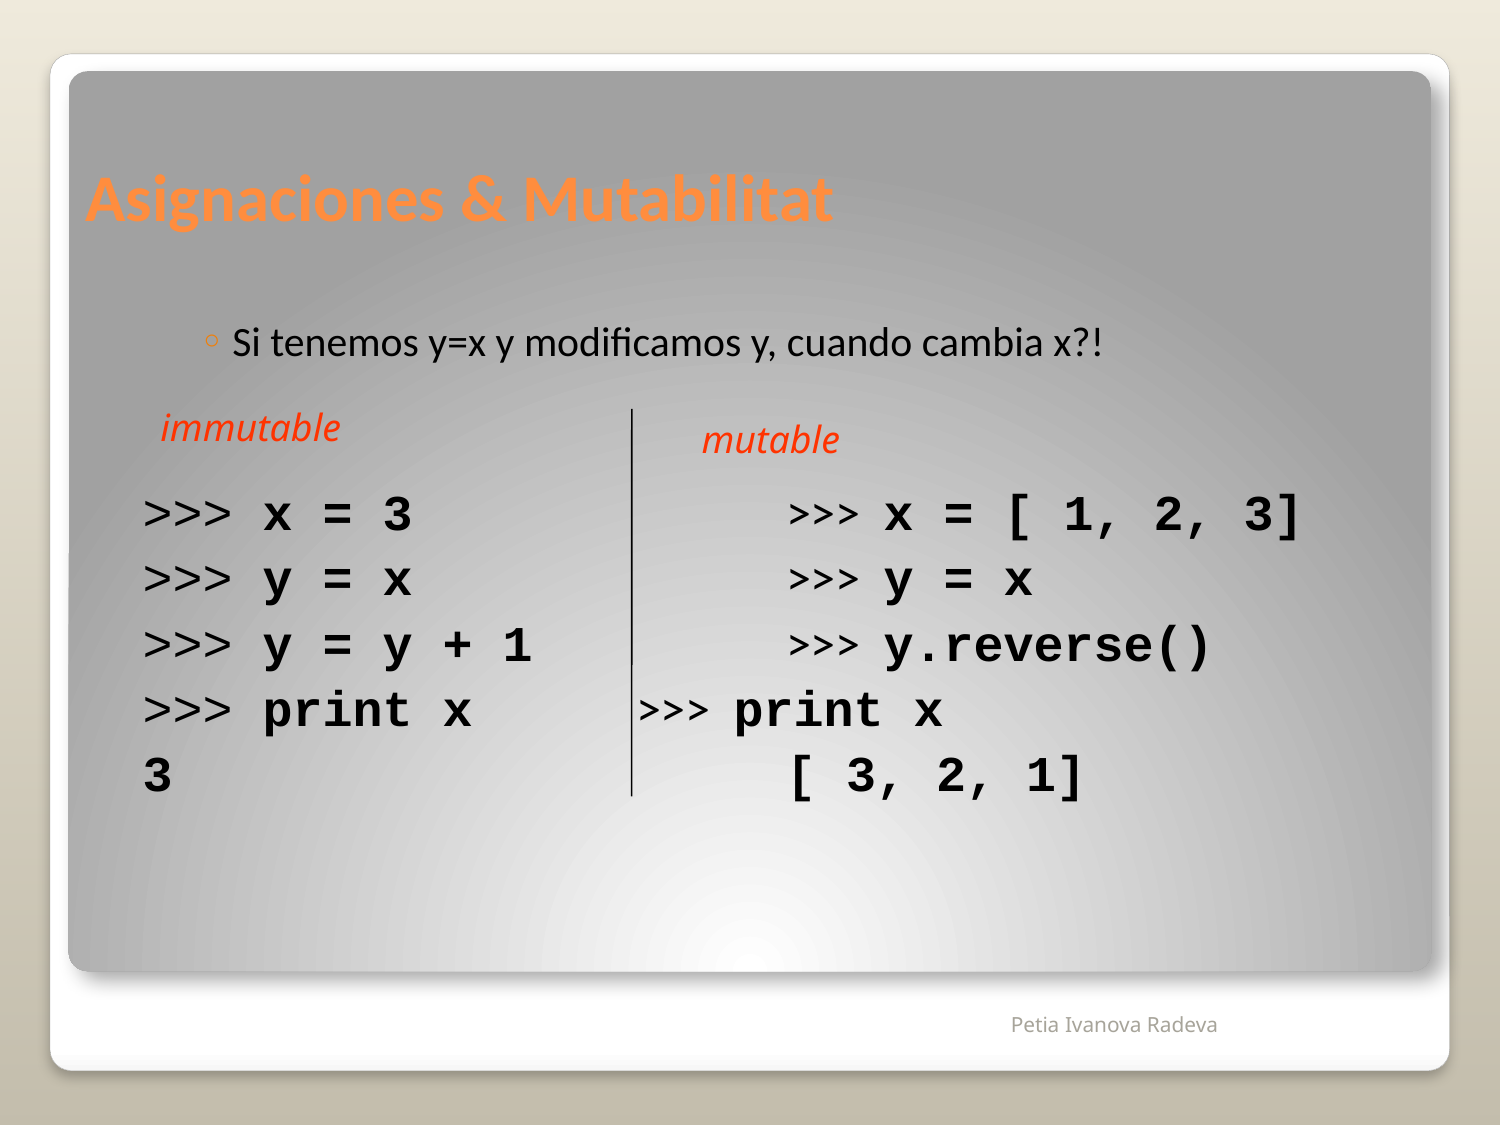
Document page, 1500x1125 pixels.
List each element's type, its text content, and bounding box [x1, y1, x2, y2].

text_box immutable [145, 397, 357, 457]
title Asignaciones & Mutabilitat [70, 70, 1413, 243]
list Si tenemos y=x y modificamos y, cuando cambia x?! >>> x = 3 >>> x = [ 1, 2, 3] >>> y = x >>> y = x >>> y = y + 1 >>> y.reverse() >>> print x >>> print x 3 [ 3, 2, 1] [112, 299, 1388, 1038]
text_box mutable [686, 408, 856, 469]
